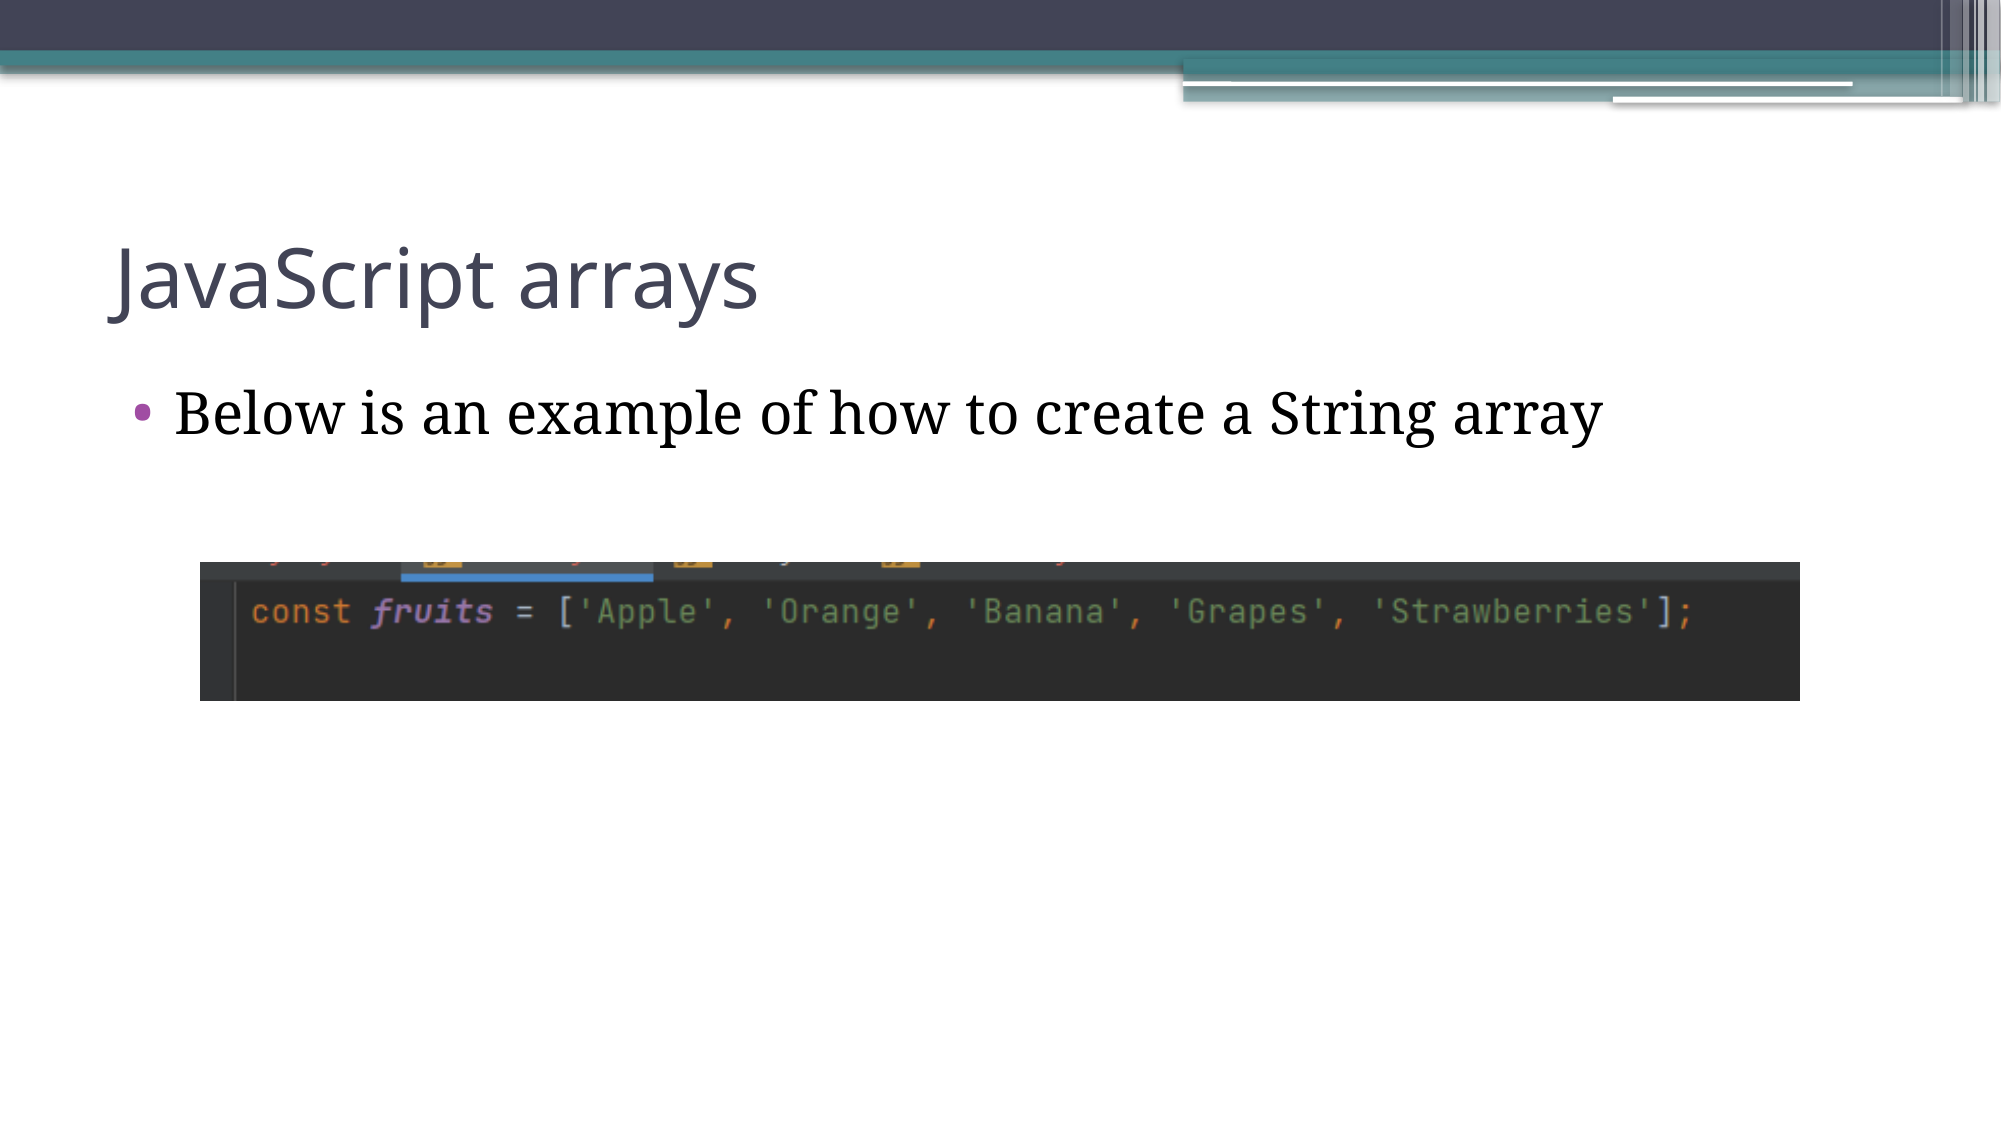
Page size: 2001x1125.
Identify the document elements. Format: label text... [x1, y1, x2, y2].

picture [200, 562, 1800, 702]
title JavaScript arrays [99, 187, 1900, 363]
list Below is an example of how to create a String array [99, 368, 1900, 1079]
